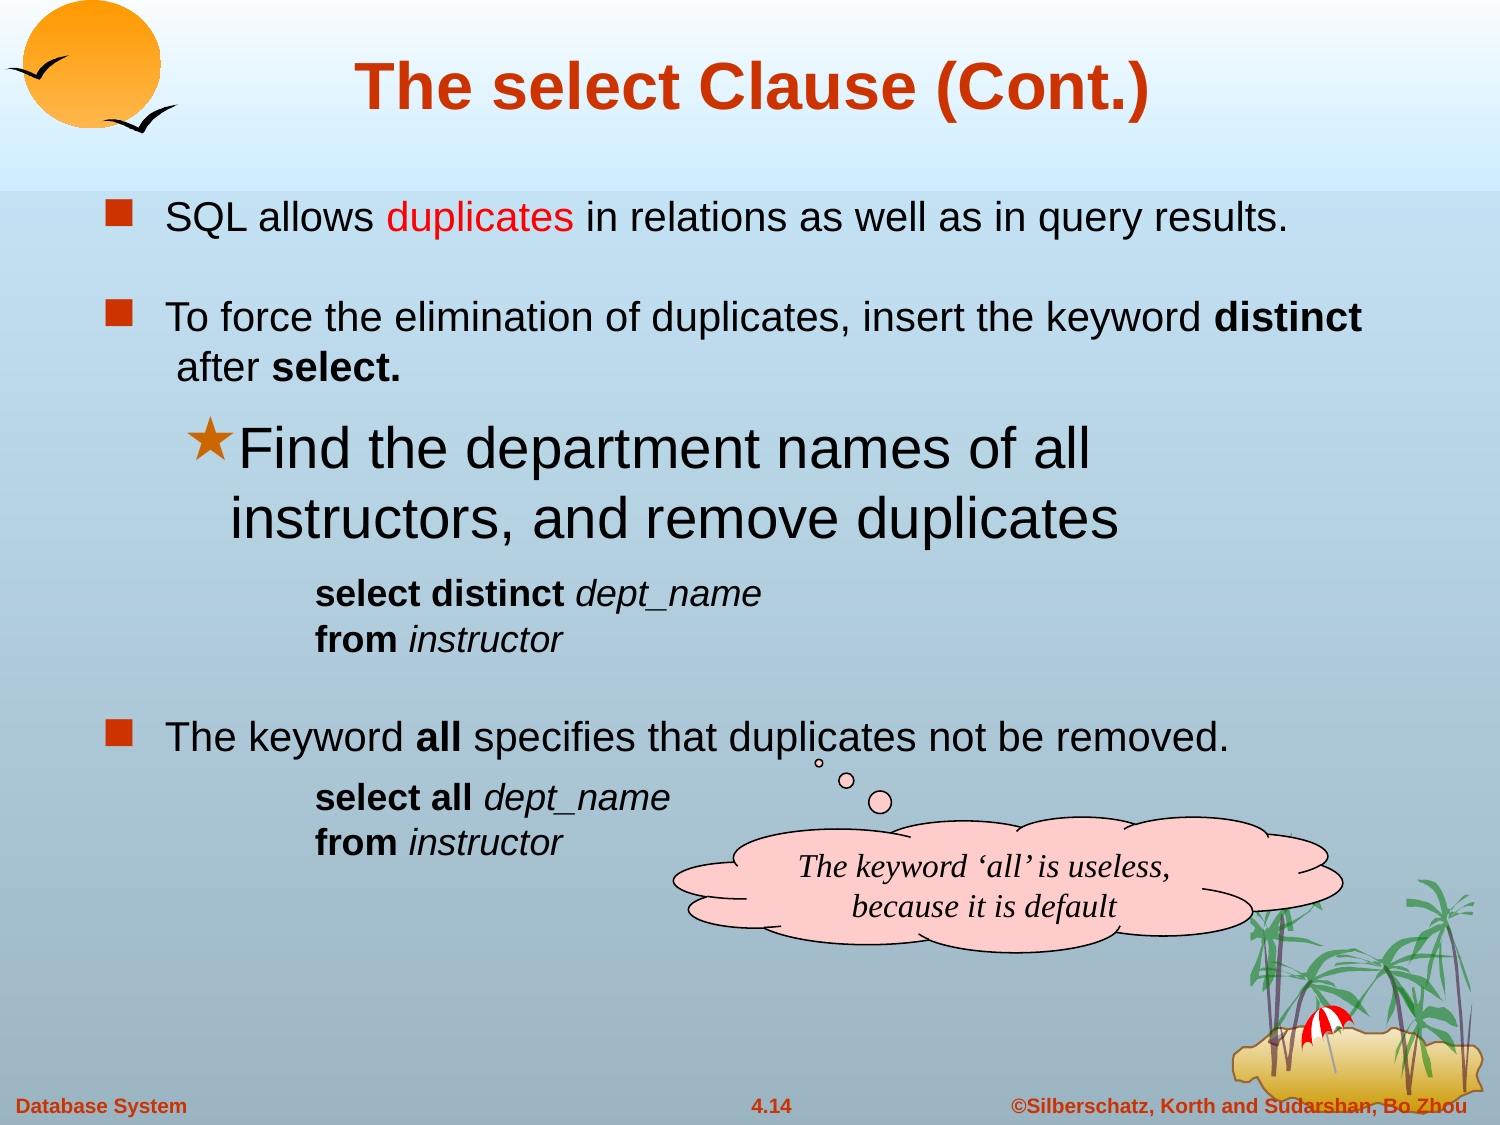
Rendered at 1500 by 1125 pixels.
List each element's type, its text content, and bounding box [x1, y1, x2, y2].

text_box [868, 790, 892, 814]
list SQL allows duplicates in relations as well as in query results. To force the elimination of duplicates, insert the keyword distinct after select. Find the department names of all instructors, and remove duplicates select distinct dept_name from instructor The keyword all specifies that duplicates not be removed. select all dept_name from instructor [93, 182, 1382, 983]
text_box The keyword ‘all’ is useless, because it is default [673, 817, 1343, 953]
title The select Clause (Cont.) [90, 32, 1416, 134]
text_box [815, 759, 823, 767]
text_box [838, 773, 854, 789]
